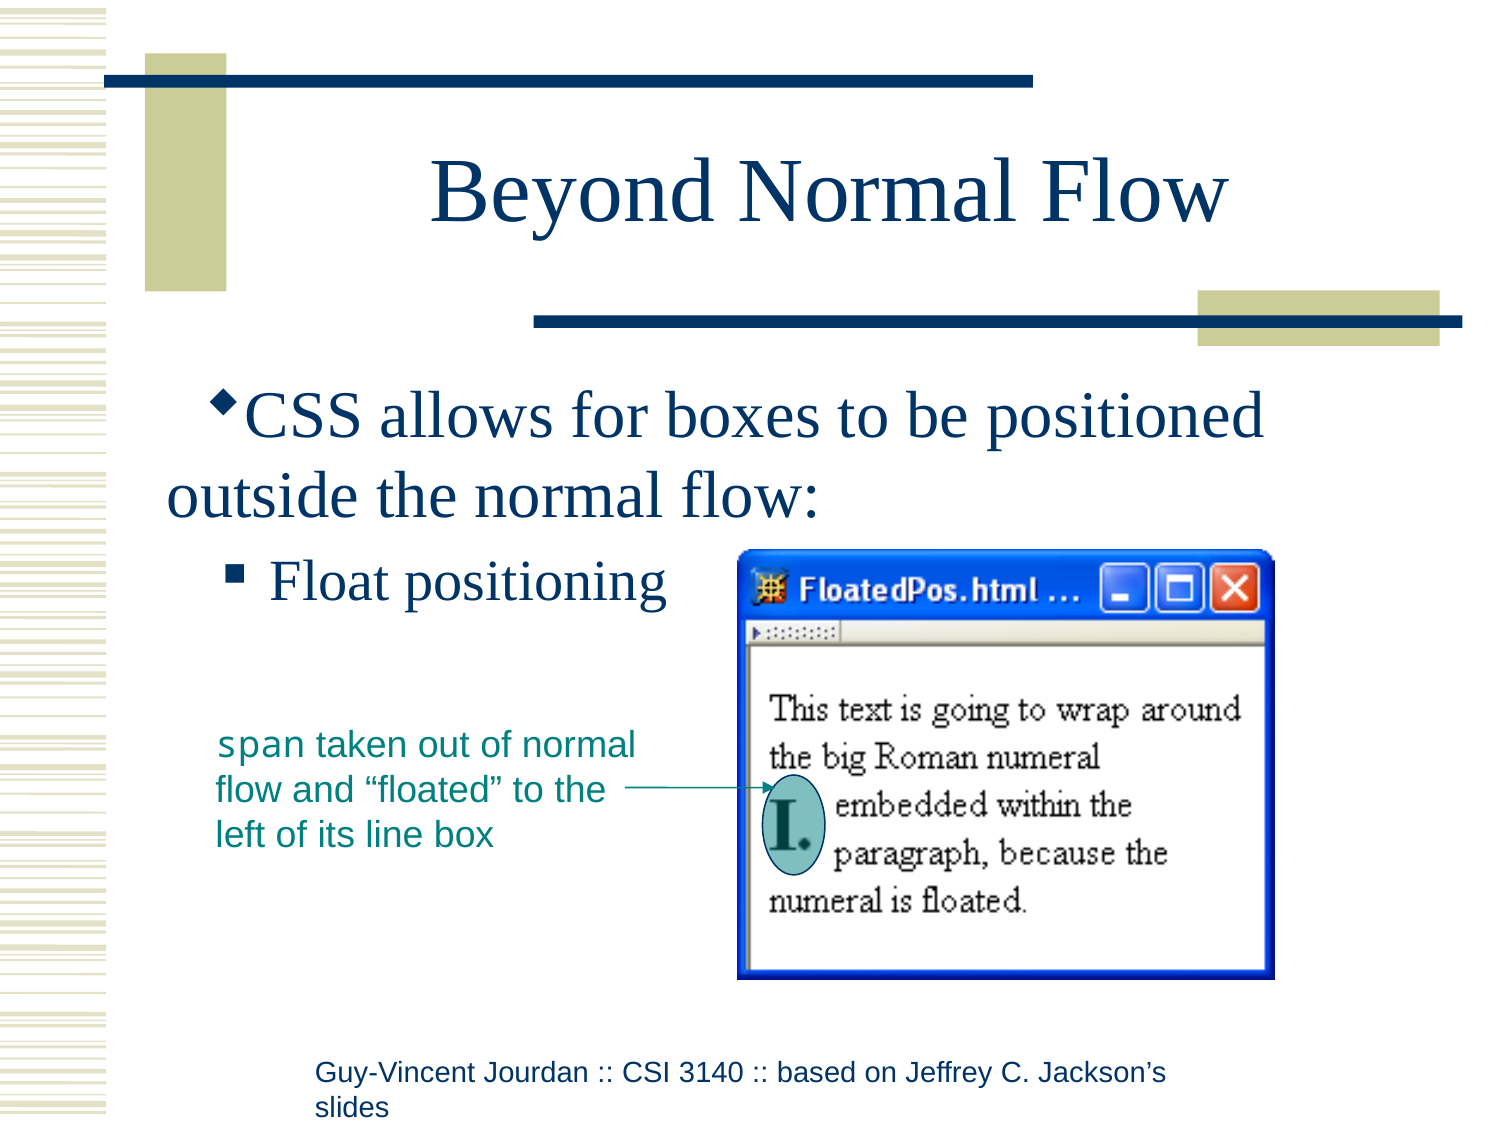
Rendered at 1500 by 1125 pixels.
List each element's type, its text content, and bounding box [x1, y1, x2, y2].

title Beyond Normal Flow [225, 99, 1436, 288]
text_box span taken out of normal flow and “floated” to the left of its line box [200, 712, 652, 863]
picture [737, 549, 1276, 981]
footer Guy-Vincent Jourdan :: CSI 3140 :: based on Jeffrey C. Jackson’s slides [300, 1046, 1238, 1122]
list CSS allows for boxes to be positioned outside the normal flow: Float positioning [132, 363, 1439, 1000]
